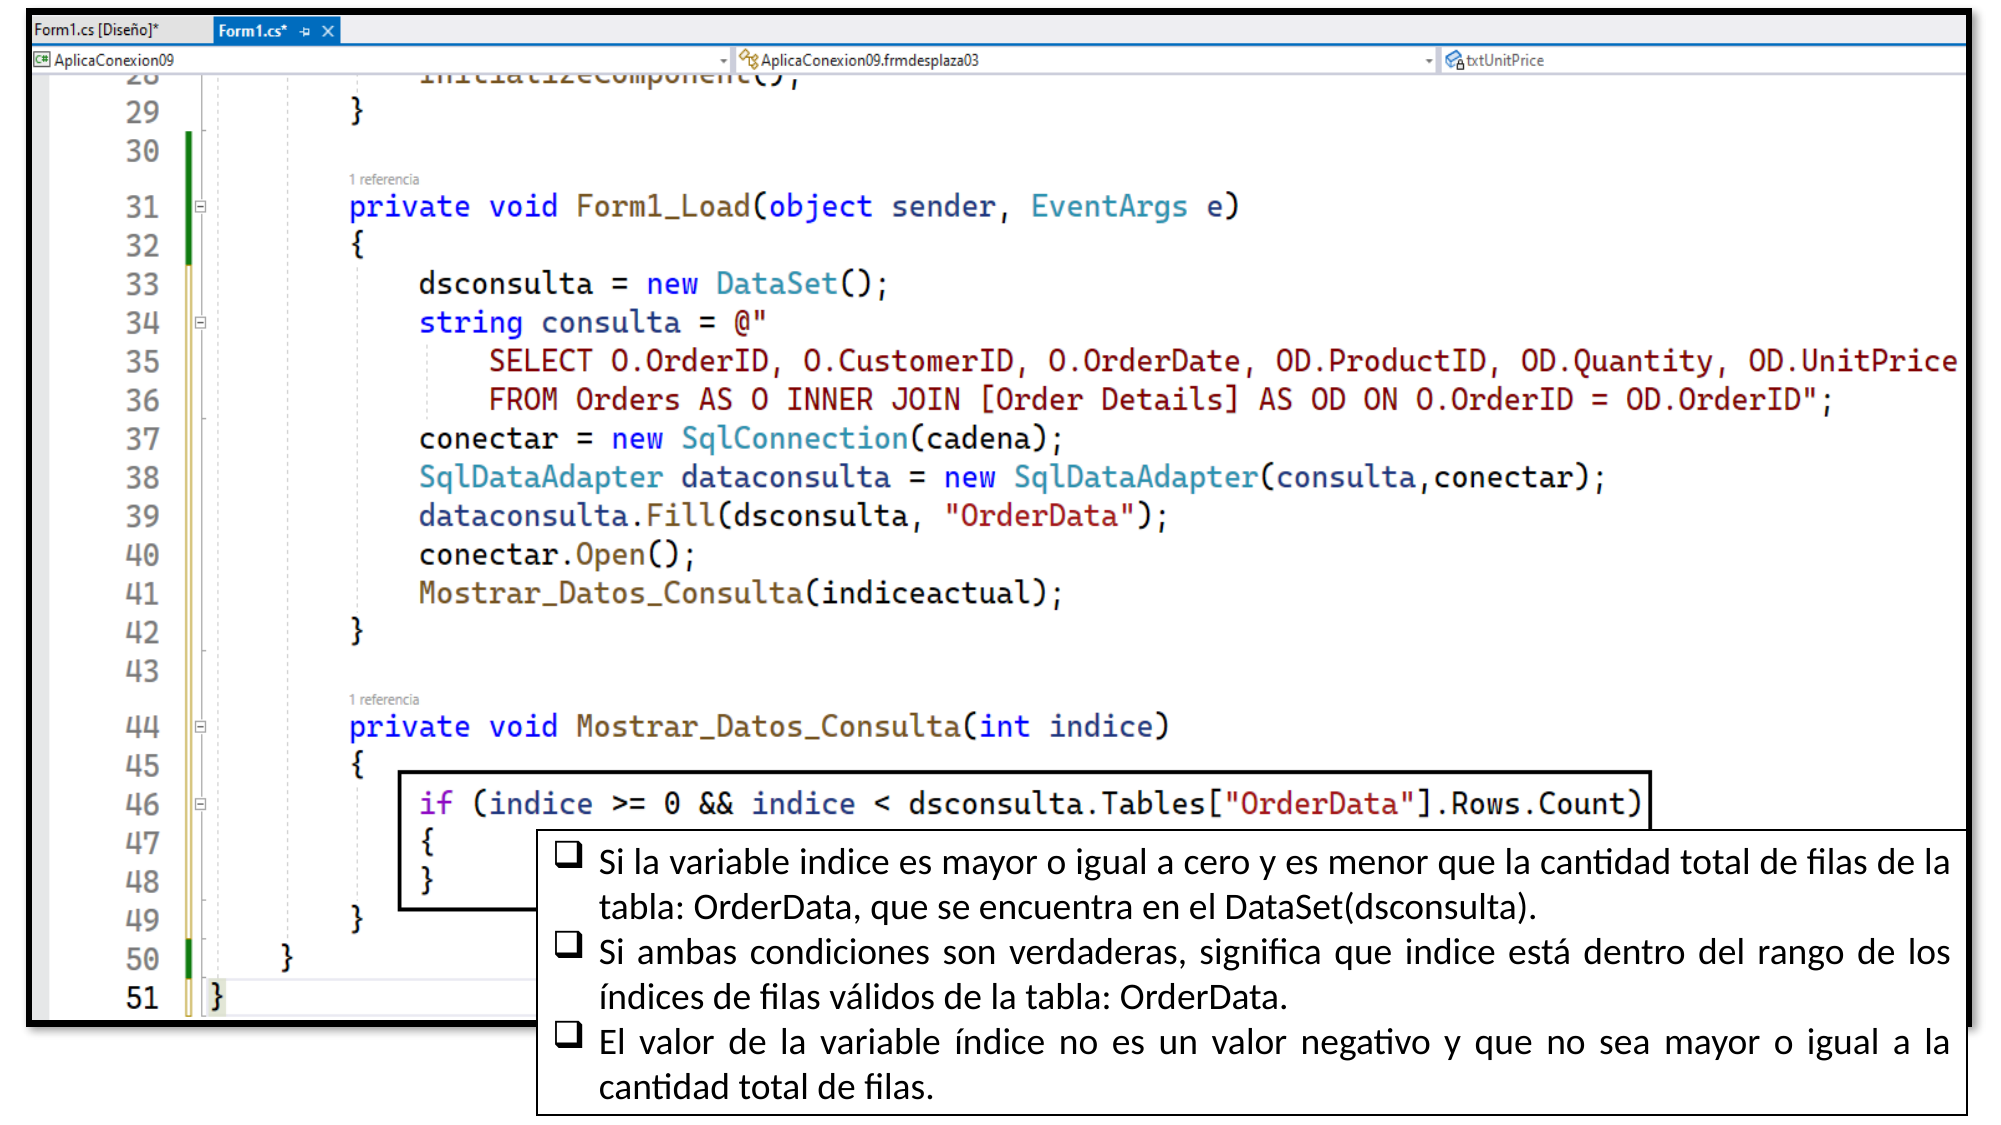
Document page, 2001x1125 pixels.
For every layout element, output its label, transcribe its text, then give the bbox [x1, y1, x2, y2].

text_box Si la variable indice es mayor o igual a cero y es menor que la cantidad total de filas de la tabla: OrderData, que se encuentra en el DataSet(dsconsulta). Si ambas condiciones son verdaderas, significa que indice está dentro del rango de los índices de filas válidos de la tabla: OrderData. El valor de la variable índice no es un valor negativo y que no sea mayor o igual a la cantidad total de filas. [536, 829, 1968, 1116]
picture [32, 14, 1967, 1021]
